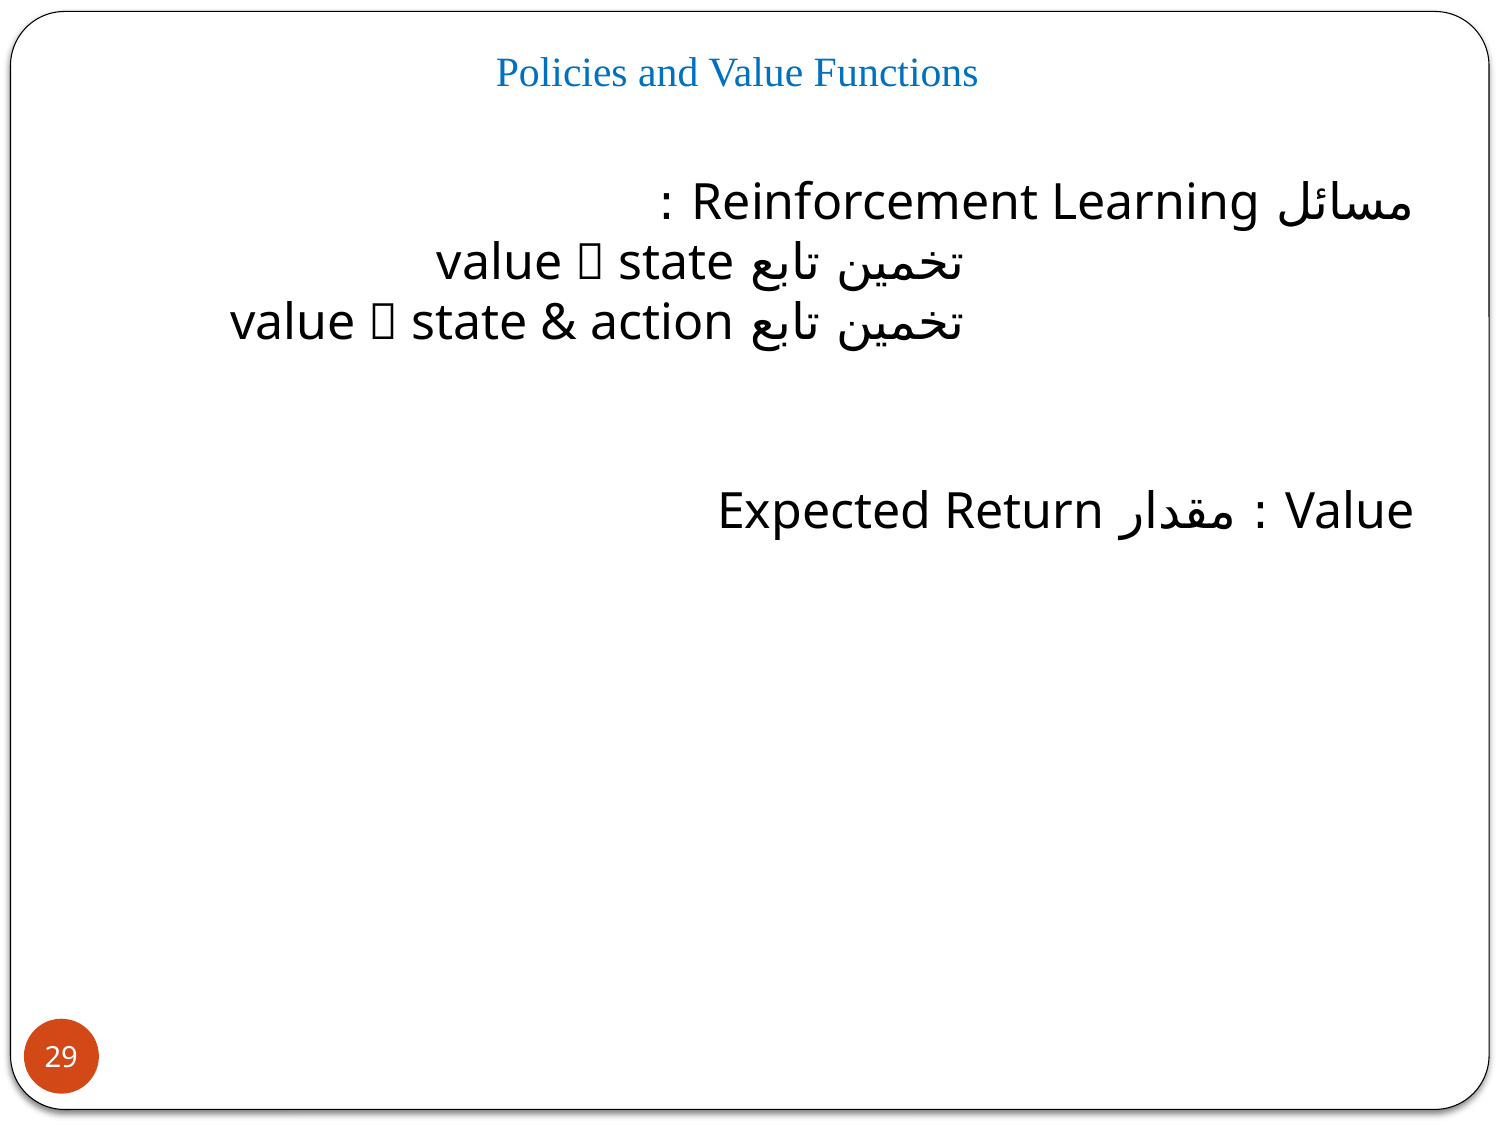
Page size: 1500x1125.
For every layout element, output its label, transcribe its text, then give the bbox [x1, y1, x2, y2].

text_box Policies and Value Functions [62, 37, 1413, 113]
text_box مسائل Reinforcement Learning : تخمین تابع value  state تخمین تابع value  state & action [98, 162, 1430, 418]
text_box Value : مقدار Expected Return [98, 470, 1430, 546]
slide_number 29 [23, 1018, 99, 1094]
